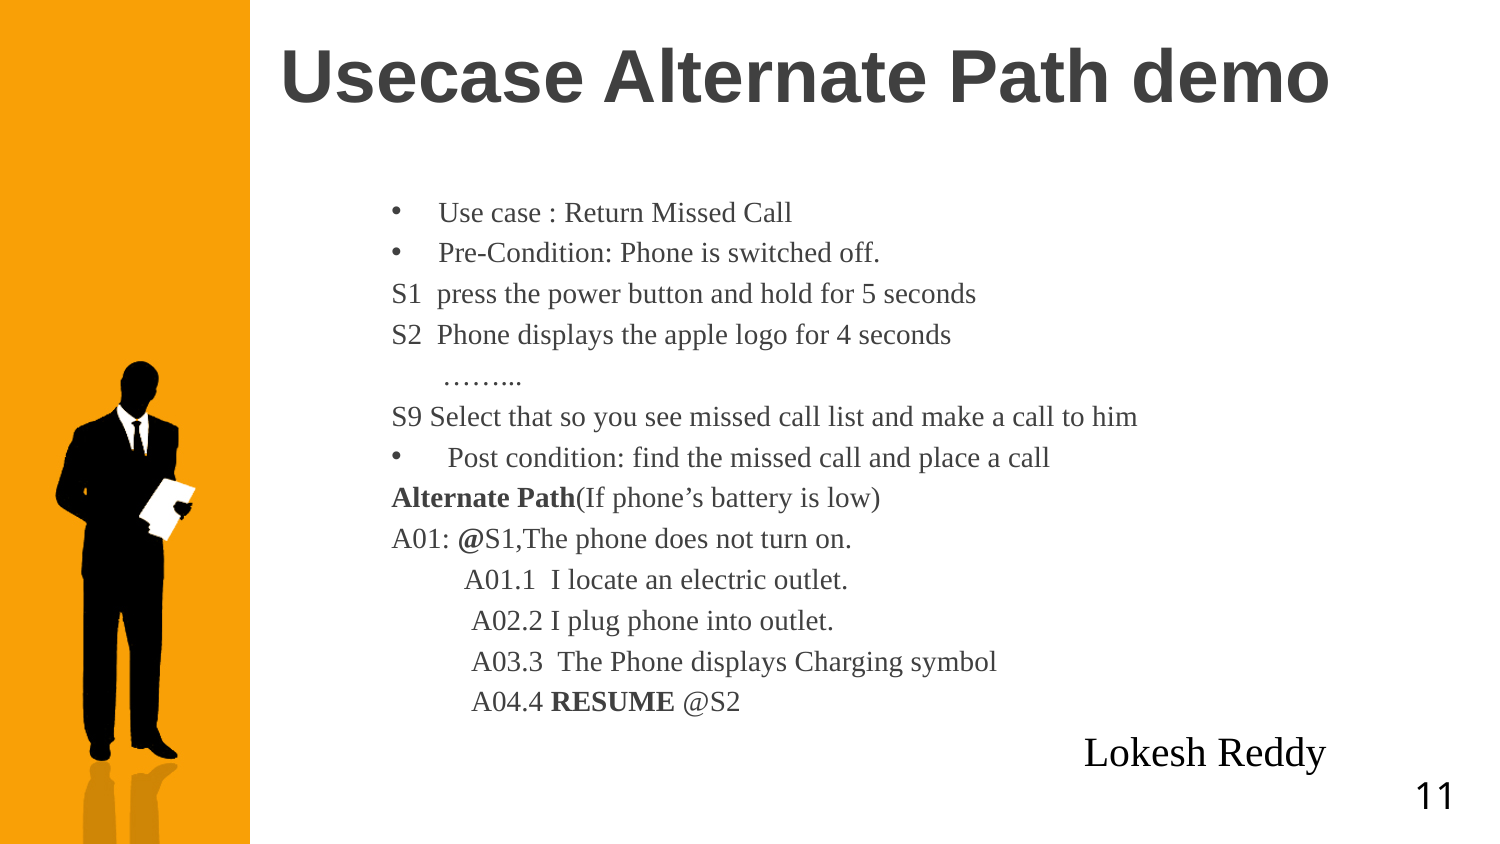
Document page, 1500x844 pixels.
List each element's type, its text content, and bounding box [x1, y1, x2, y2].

list Use case : Return Missed Call Pre-Condition: Phone is switched off. S1 press the power button and hold for 5 seconds S2 Phone displays the apple logo for 4 seconds ……... S9 Select that so you see missed call list and make a call to him Post condition: find the missed call and place a call Alternate Path(If phone’s battery is low) A01: @S1,The phone does not turn on. A01.1 I locate an electric outlet. A02.2 I plug phone into outlet. A03.3 The Phone displays Charging symbol A04.4 RESUME @S2 [326, 185, 1461, 765]
text_box Lokesh Reddy [1068, 717, 1365, 782]
title Usecase Alternate Path demo [265, 0, 1500, 146]
text_box 11 [1399, 764, 1472, 825]
picture [0, 0, 1500, 844]
